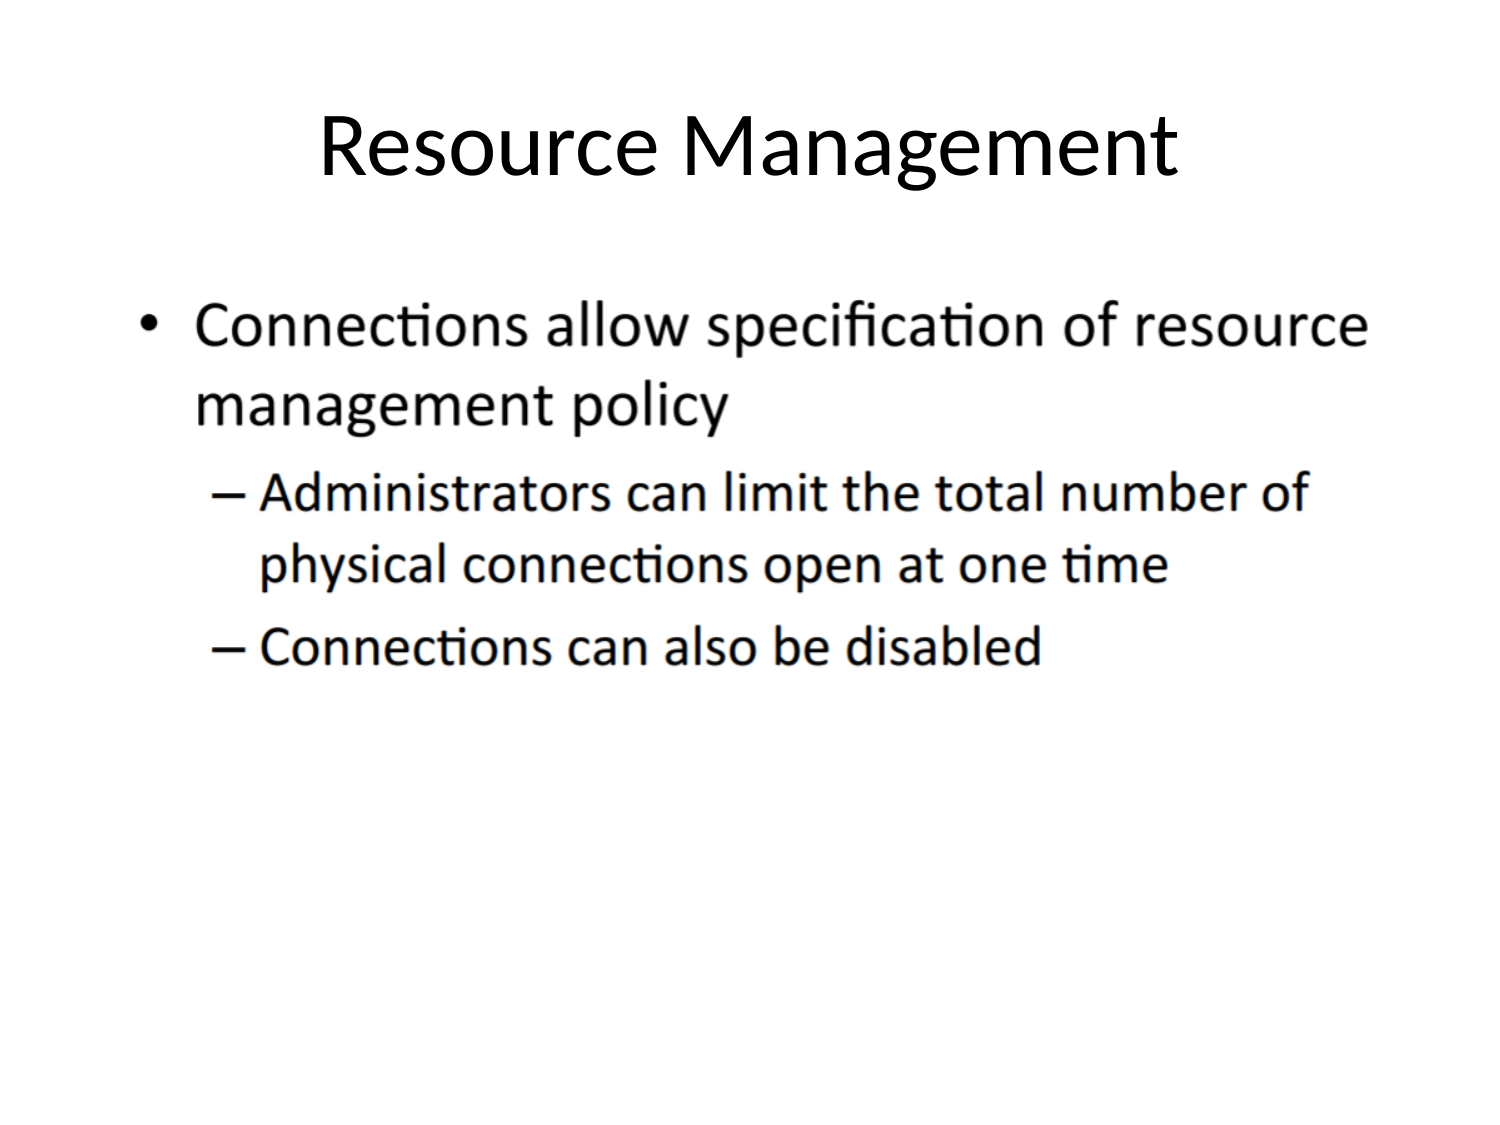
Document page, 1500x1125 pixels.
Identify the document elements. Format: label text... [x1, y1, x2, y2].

title Resource Management [75, 45, 1425, 233]
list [112, 274, 1439, 716]
